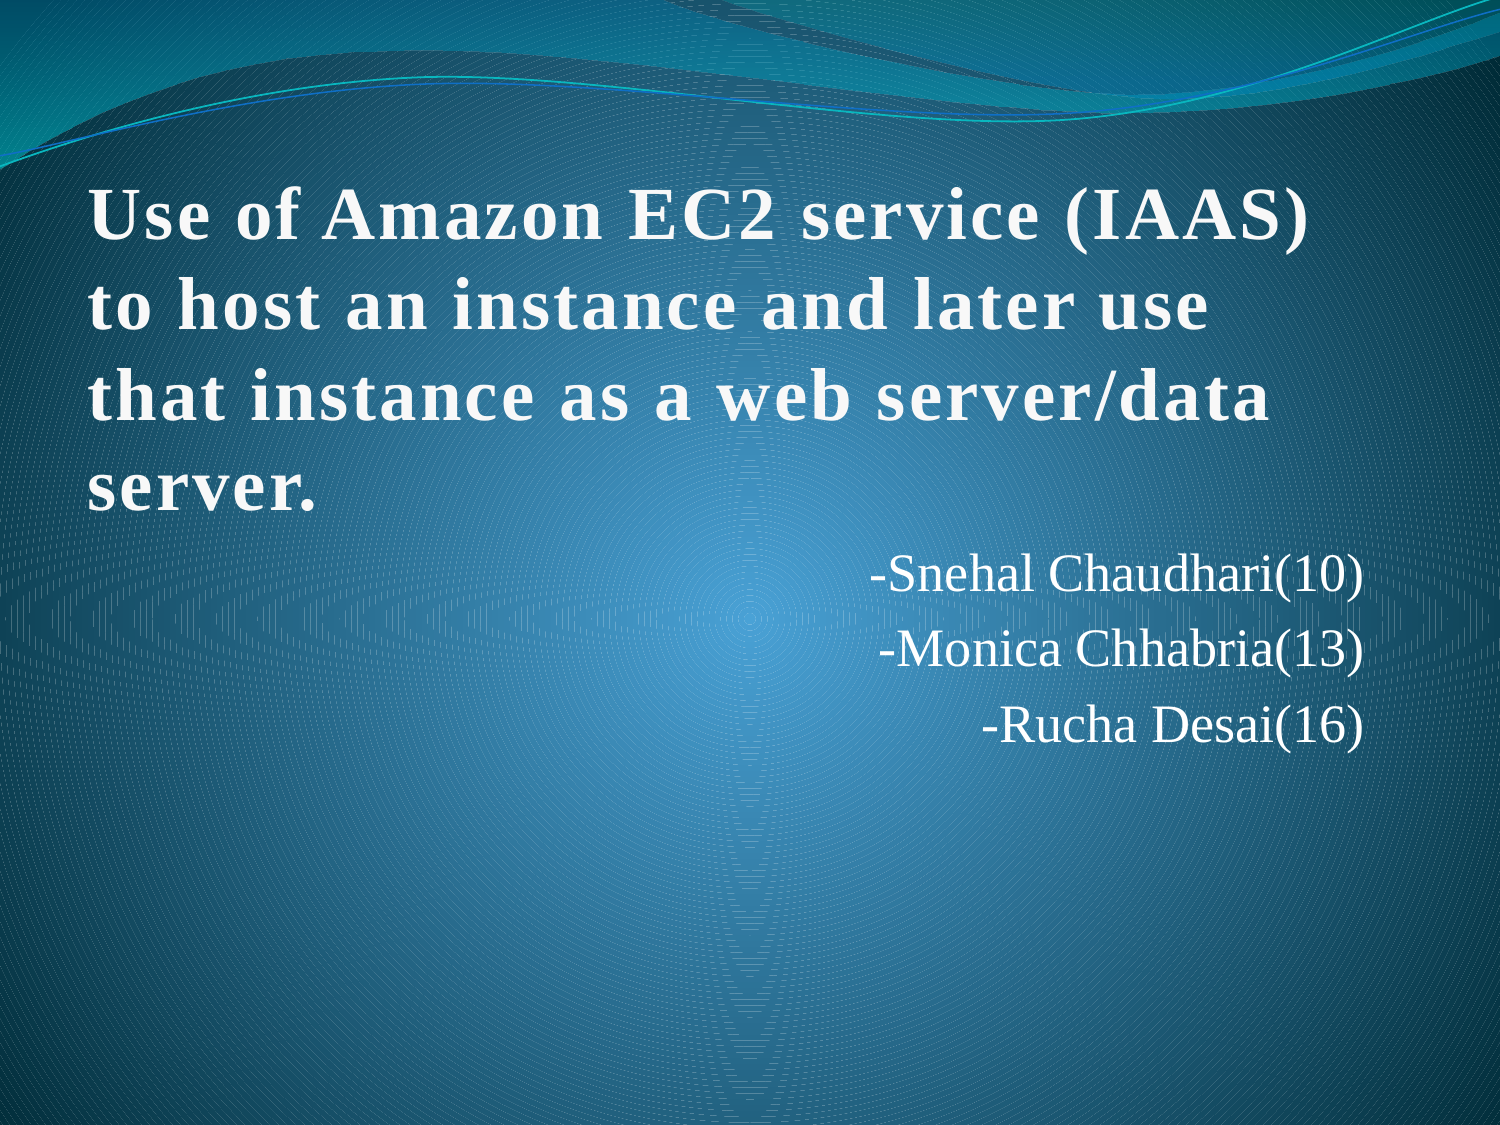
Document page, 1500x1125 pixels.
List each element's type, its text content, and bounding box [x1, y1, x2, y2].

subtitle -Snehal Chaudhari(10) -Monica Chhabria(13) -Rucha Desai(16) [87, 529, 1376, 818]
title Use of Amazon EC2 service (IAAS) to host an instance and later use that instance as a web server/data server. [87, 224, 1376, 525]
